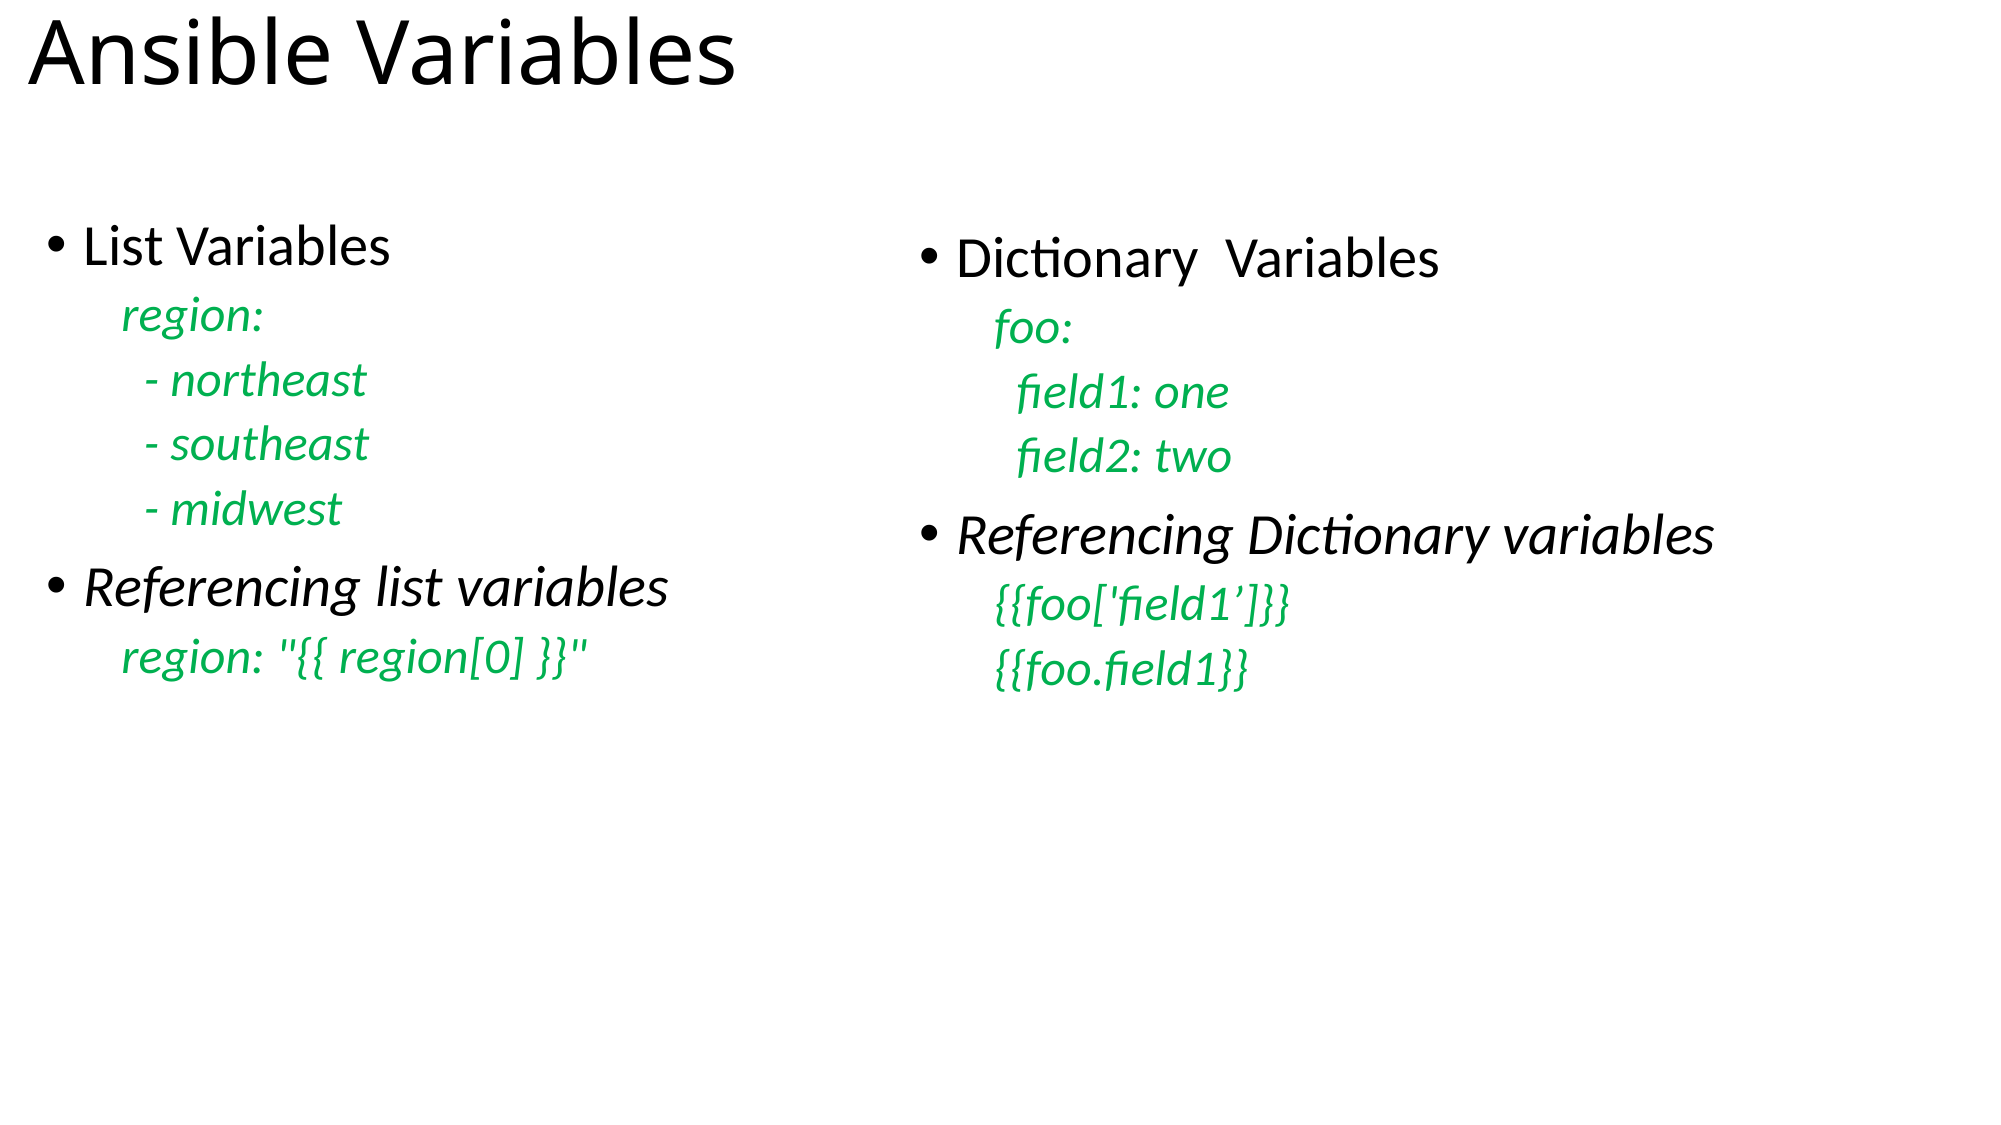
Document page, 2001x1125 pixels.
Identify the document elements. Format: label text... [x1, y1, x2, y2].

title Ansible Variables [13, 0, 1739, 112]
list List Variables region: - northeast - southeast - midwest Referencing list variables region: "{{ region[0] }}" [31, 207, 885, 894]
text_box Dictionary Variables foo: field1: one field2: two Referencing Dictionary variables {{foo['field1’]}} {{foo.field1}} [904, 219, 1758, 906]
